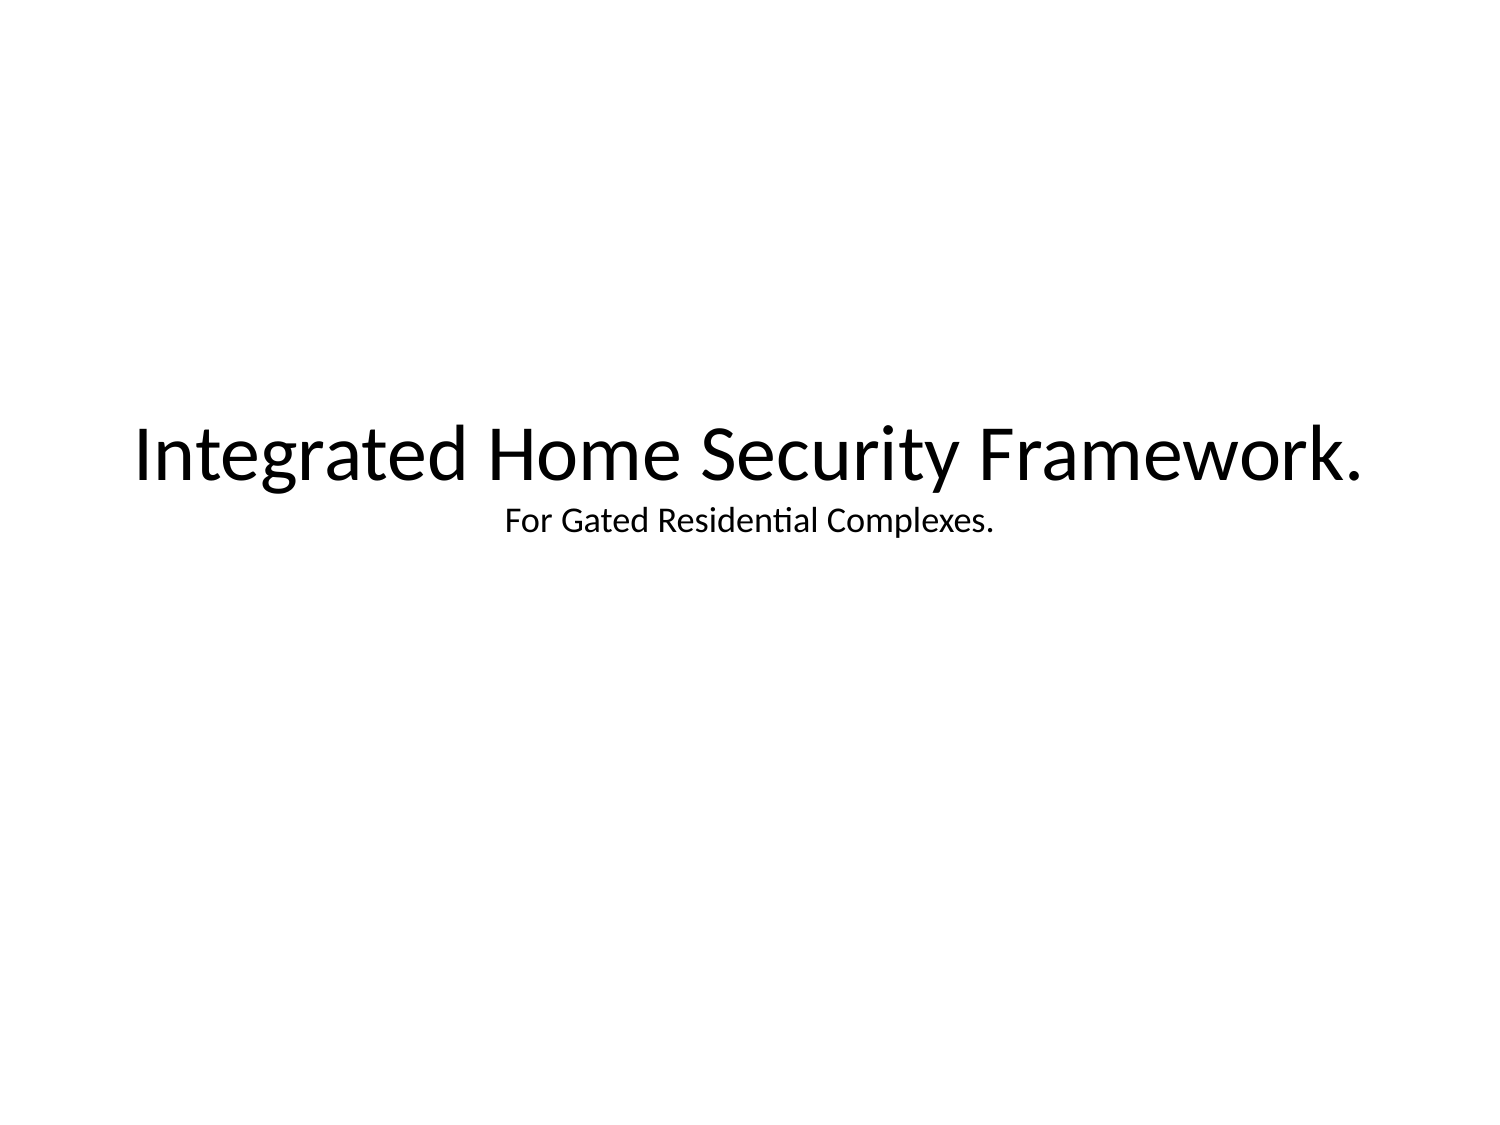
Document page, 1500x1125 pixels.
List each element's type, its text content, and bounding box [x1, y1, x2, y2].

title Integrated Home Security Framework. For Gated Residential Complexes. [112, 349, 1388, 591]
